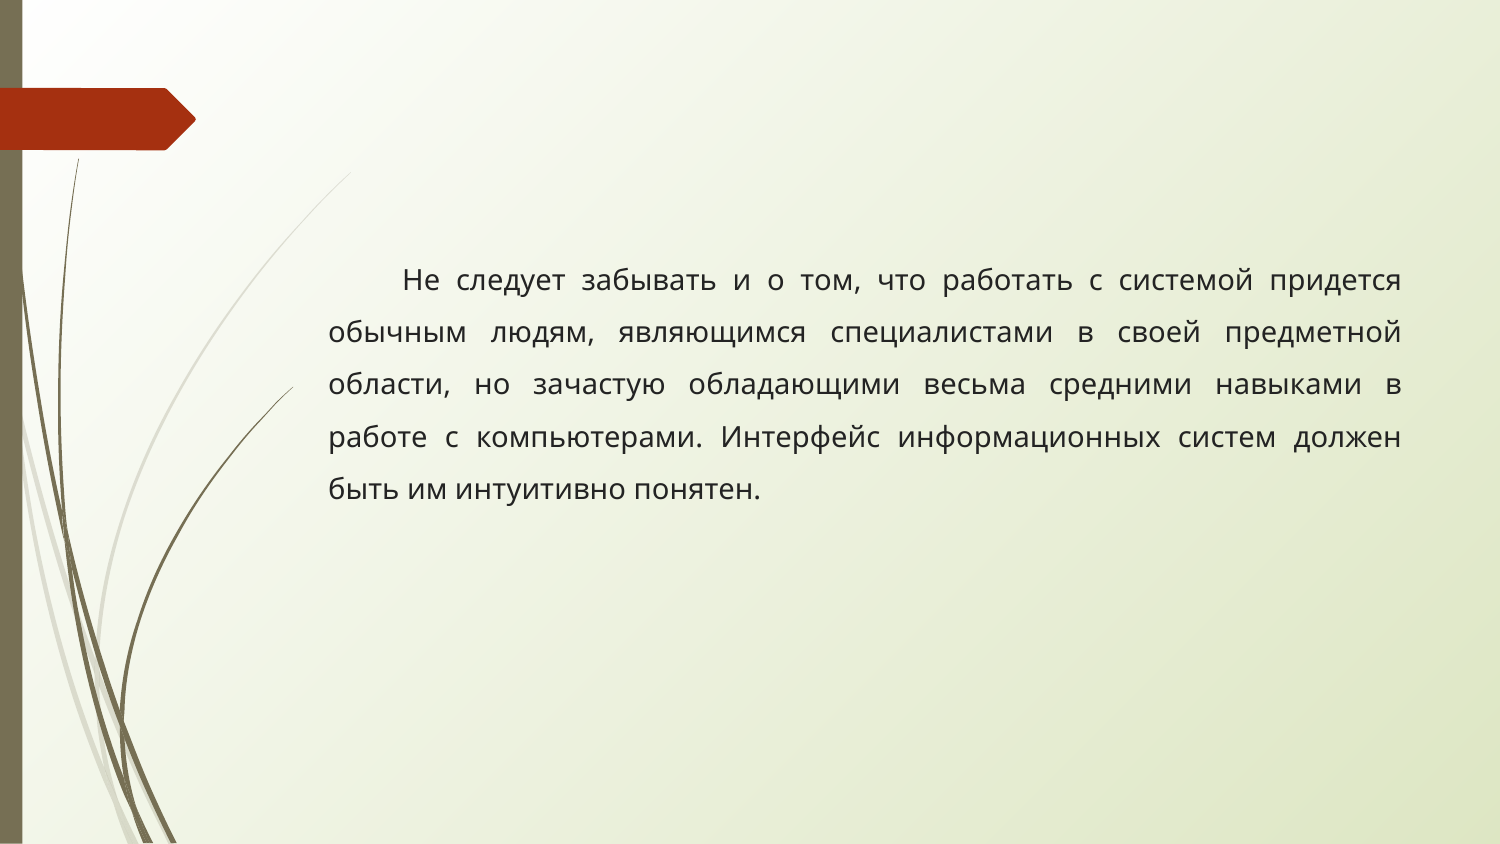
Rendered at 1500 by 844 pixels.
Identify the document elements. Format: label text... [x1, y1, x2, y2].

list Не следует забывать и о том, что работать с системой придется обычным людям, являющимся специалистами в своей предметной области, но зачастую обладающими весьма средними навыками в работе с компьютерами. Интерфейс информационных систем должен быть им интуитивно понятен. [316, 237, 1414, 703]
